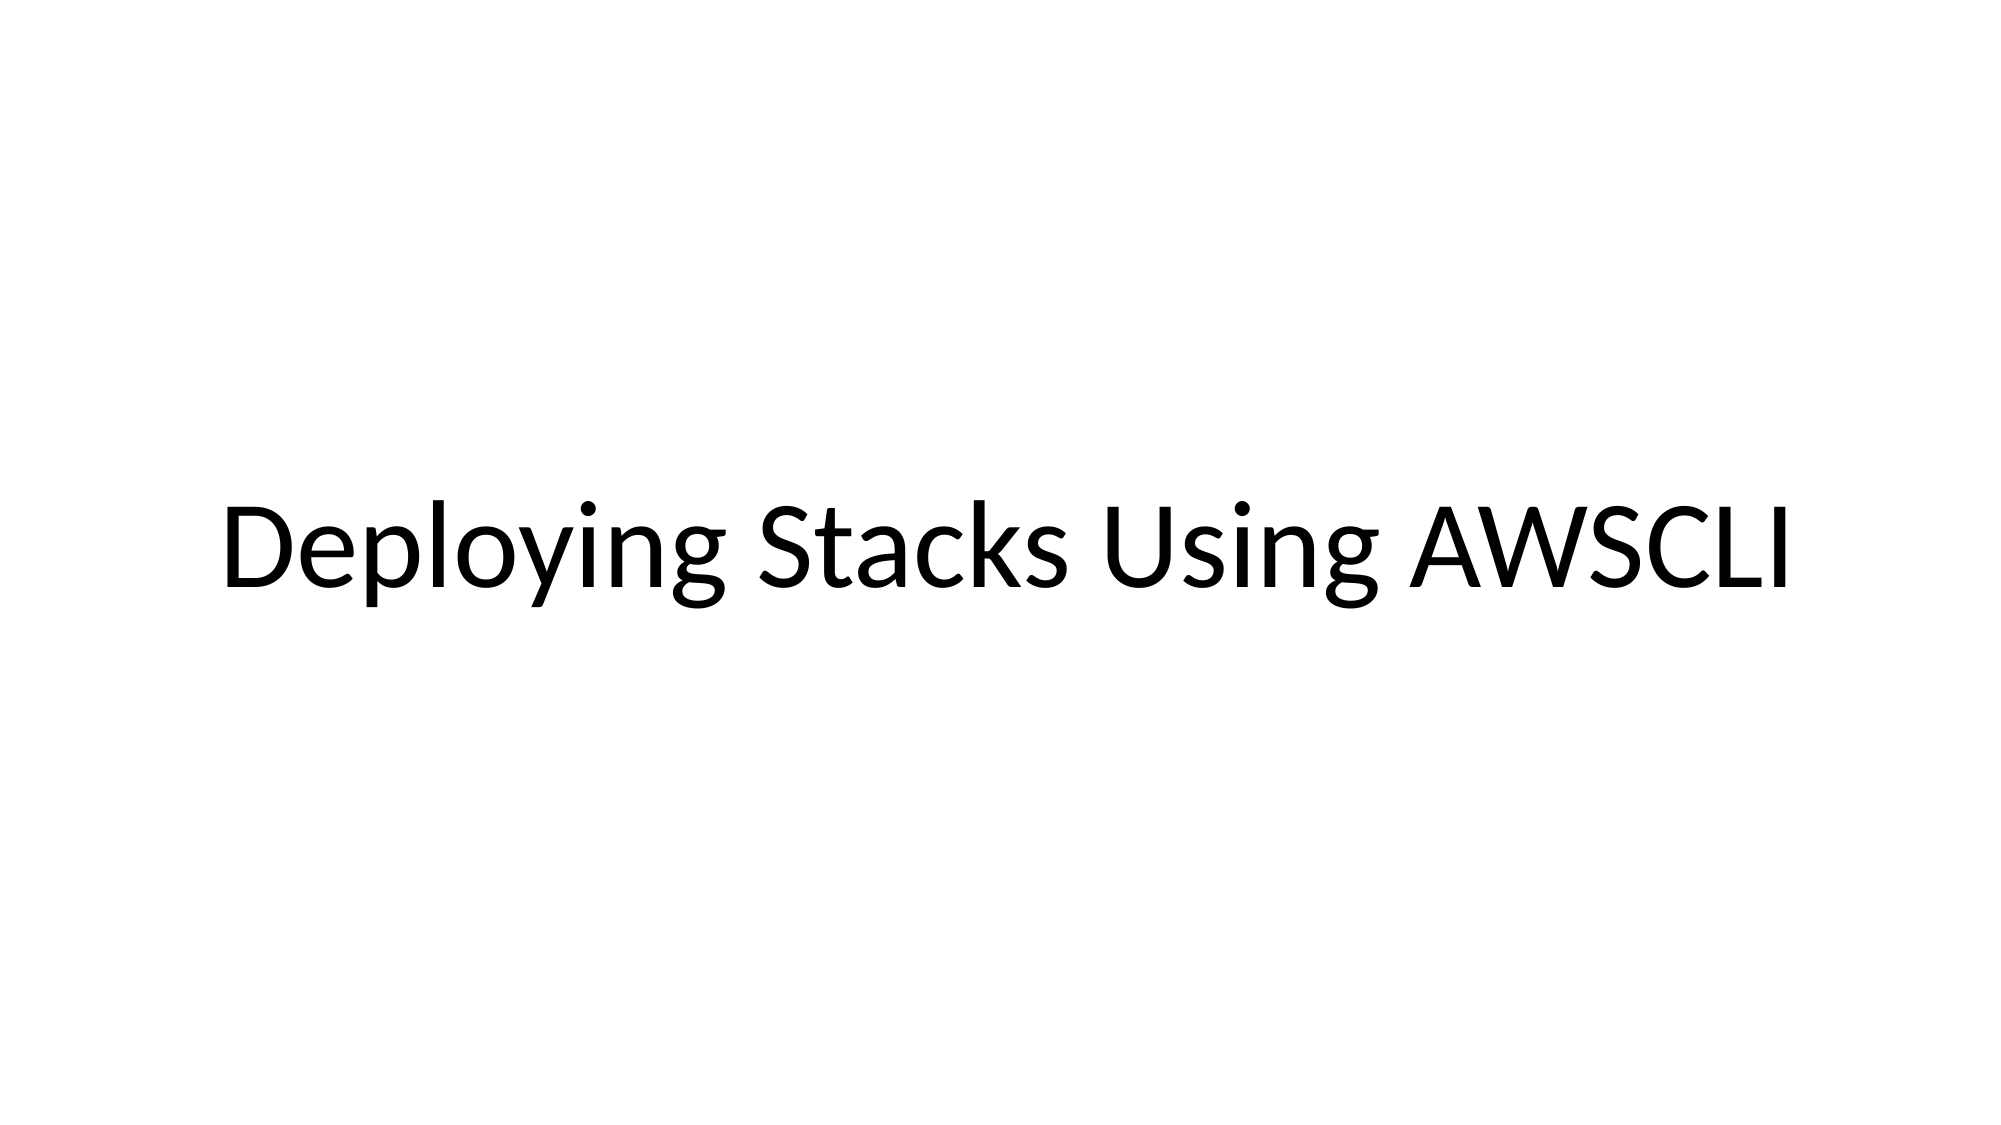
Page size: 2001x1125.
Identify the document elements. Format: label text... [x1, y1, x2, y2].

text_box Deploying Stacks Using AWSCLI [204, 454, 1923, 620]
